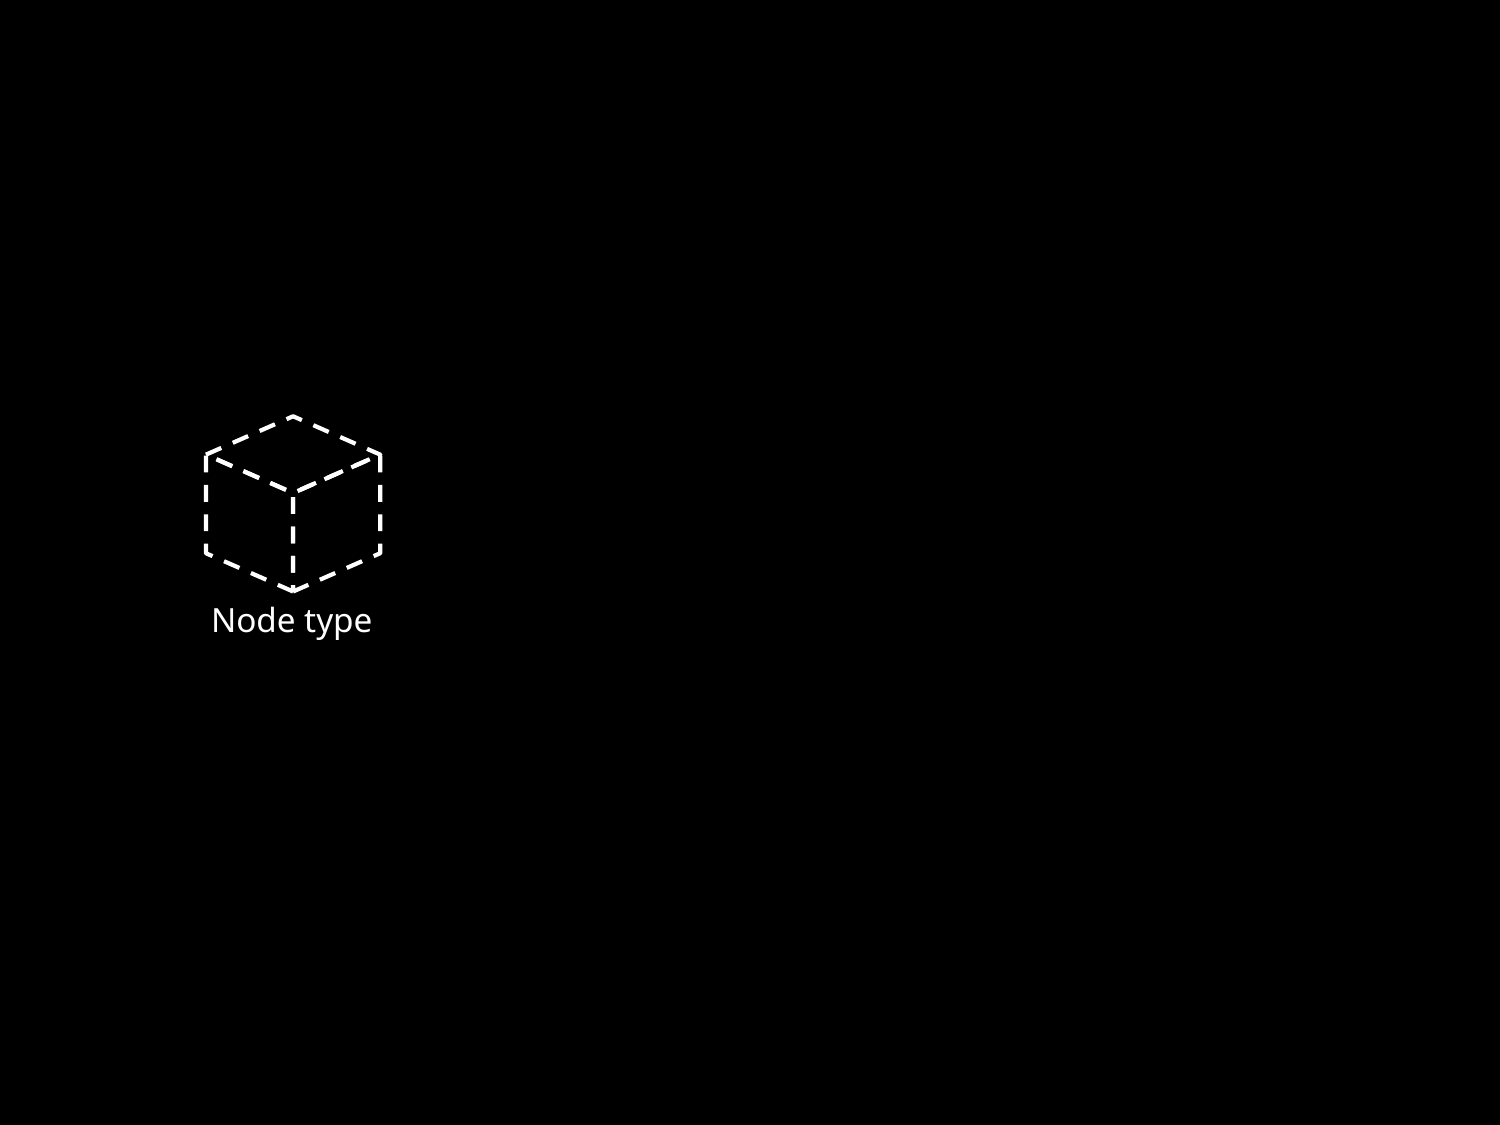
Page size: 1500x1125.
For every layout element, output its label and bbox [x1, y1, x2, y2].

text_box [205, 416, 381, 592]
text_box [0, 349, 1500, 1125]
